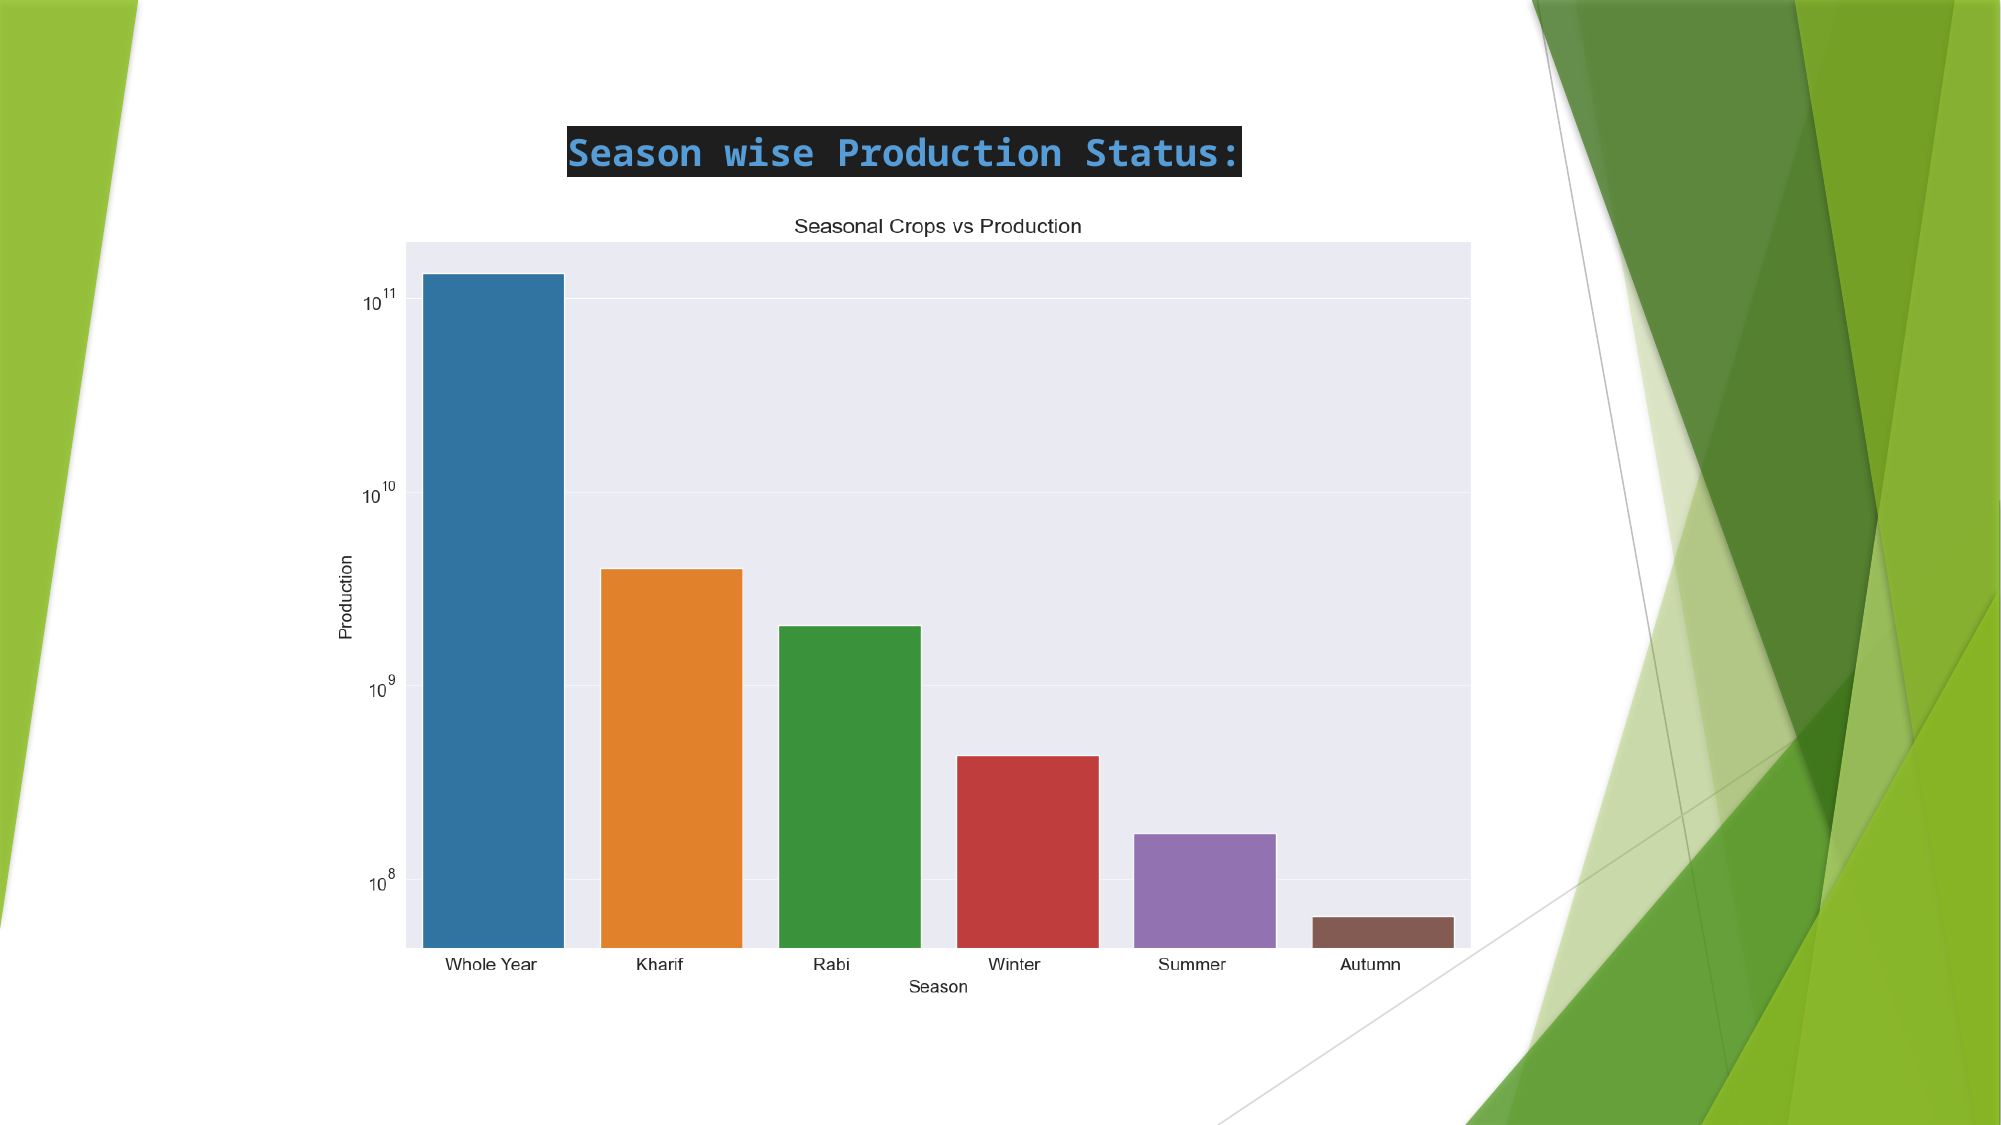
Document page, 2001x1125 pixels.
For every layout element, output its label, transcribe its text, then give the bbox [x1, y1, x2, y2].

picture [328, 208, 1481, 1004]
text_box Season wise Production Status: [552, 121, 1554, 182]
